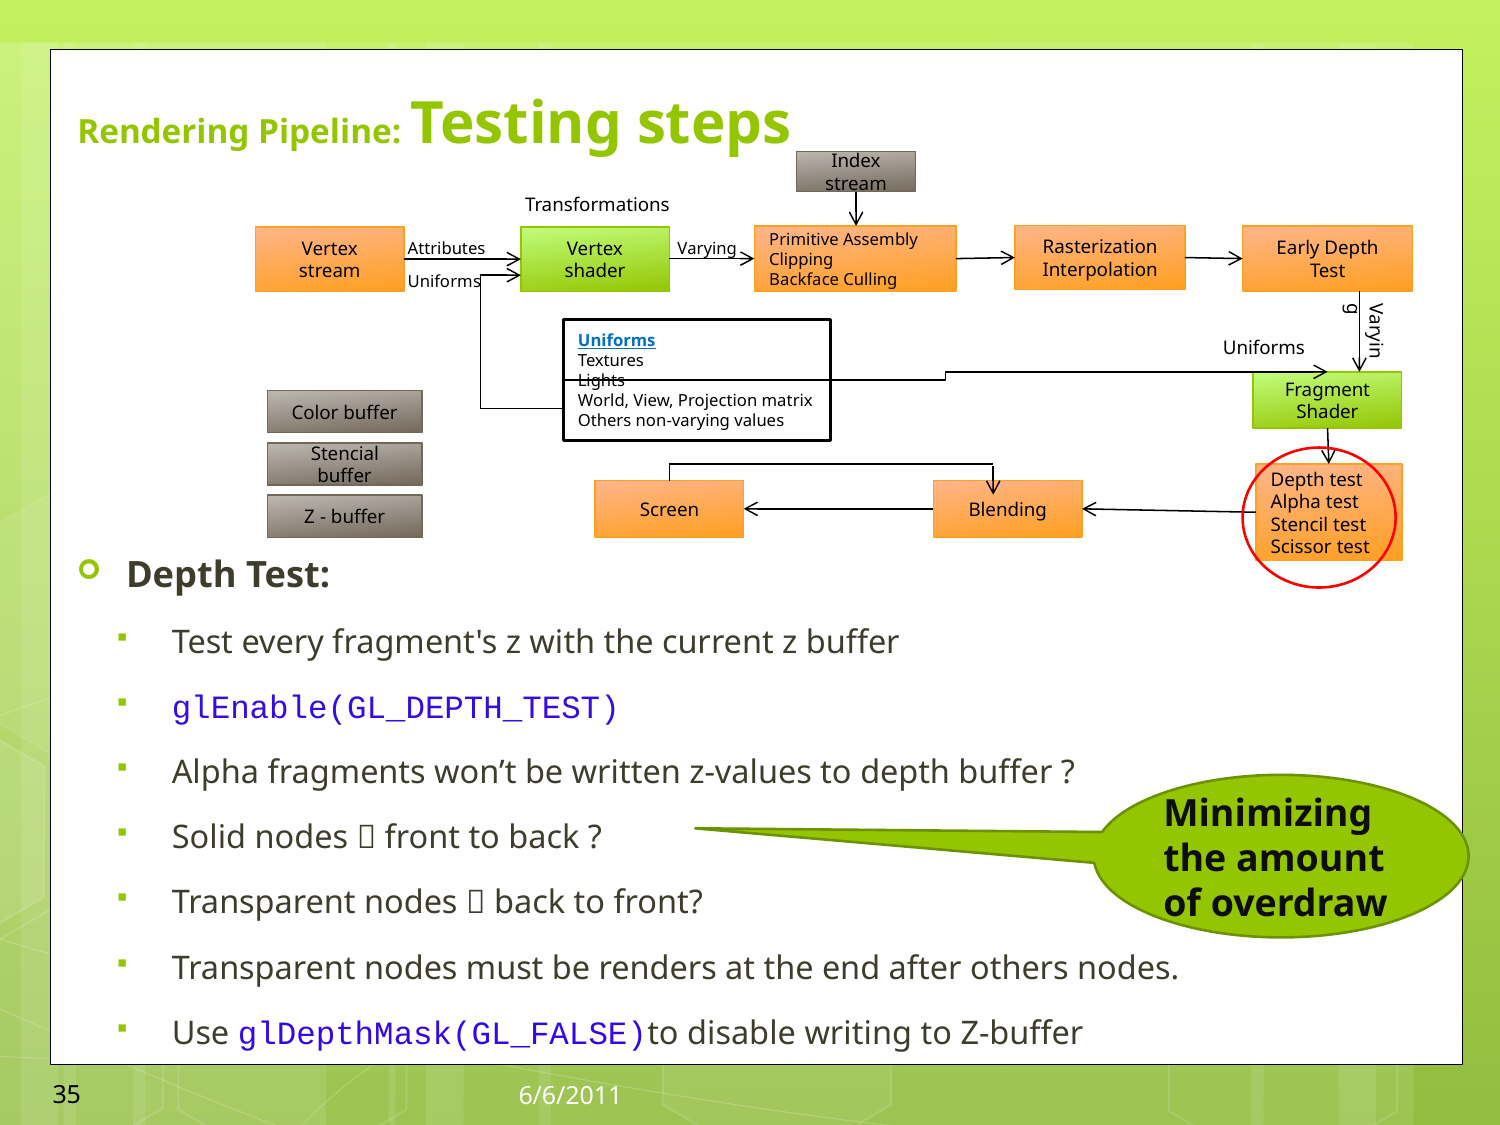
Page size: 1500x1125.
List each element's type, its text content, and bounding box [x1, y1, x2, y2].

title Rendering Pipeline: Testing steps [62, 50, 1450, 163]
list Depth Test: Test every fragment's z with the current z buffer glEnable(GL_DEPTH_TEST) Alpha fragments won’t be written z-values to depth buffer ? Solid nodes  front to back ? Transparent nodes  back to front? Transparent nodes must be renders at the end after others nodes. Use glDepthMask(GL_FALSE)to disable writing to Z-buffer [58, 543, 1454, 1063]
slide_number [287, 1065, 638, 1125]
text_box Minimizing the amount of overdraw [693, 773, 1470, 939]
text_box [255, 151, 1413, 588]
slide_number 35 [37, 1065, 256, 1125]
